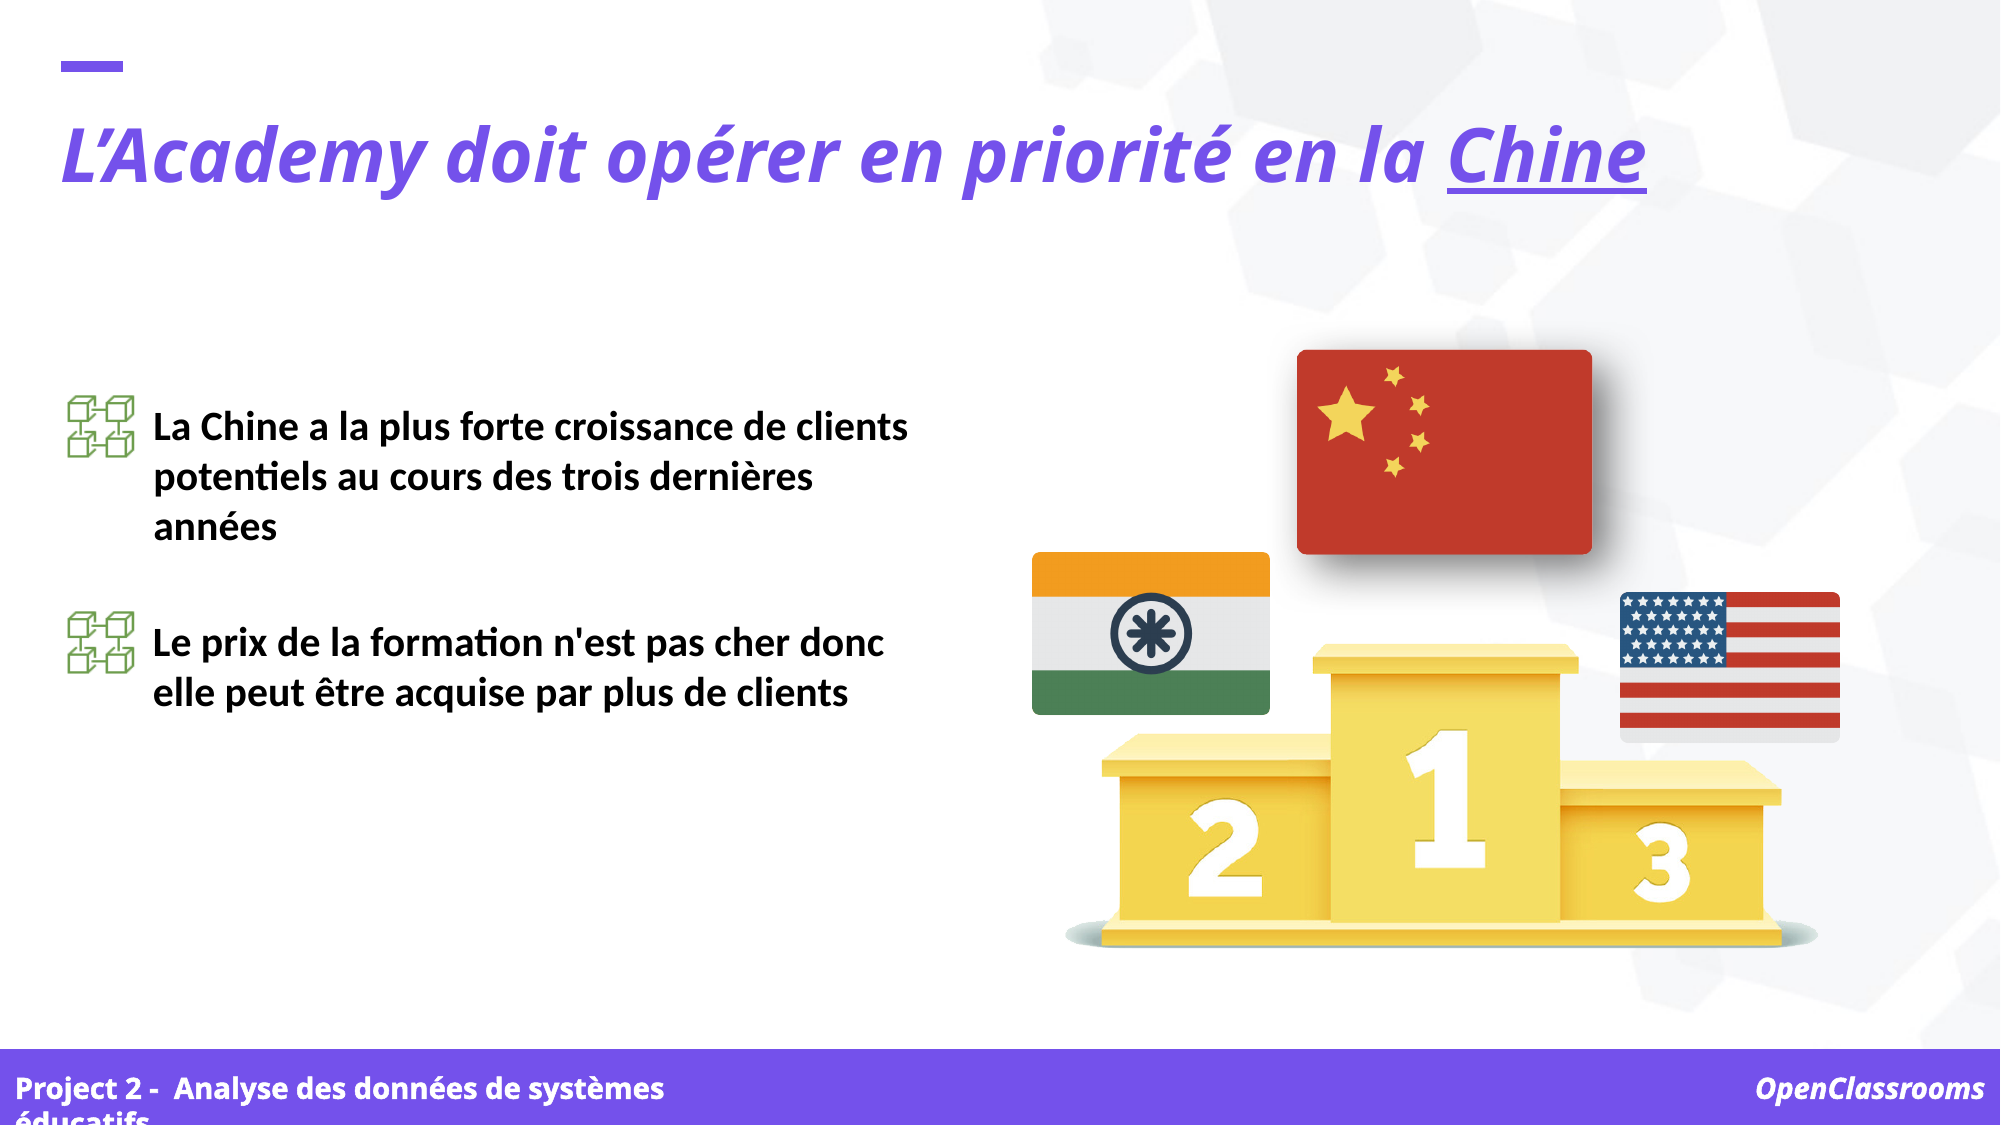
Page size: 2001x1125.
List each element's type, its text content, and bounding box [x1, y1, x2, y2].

text_box La Chine a la plus forte croissance de clients potentiels au cours des trois dernières années [138, 391, 955, 557]
text_box [0, 1049, 2000, 1125]
picture [0, 0, 2001, 1125]
text_box OpenClassrooms [1729, 1062, 2000, 1112]
text_box Le prix de la formation n'est pas cher donc elle peut être acquise par plus de clients [138, 607, 954, 723]
text_box L’Academy doit opérer en priorité en la Chine [45, 70, 1973, 246]
text_box Project 2 - Analyse des données de systèmes éducatifs [0, 1062, 729, 1125]
text_box [61, 61, 123, 70]
